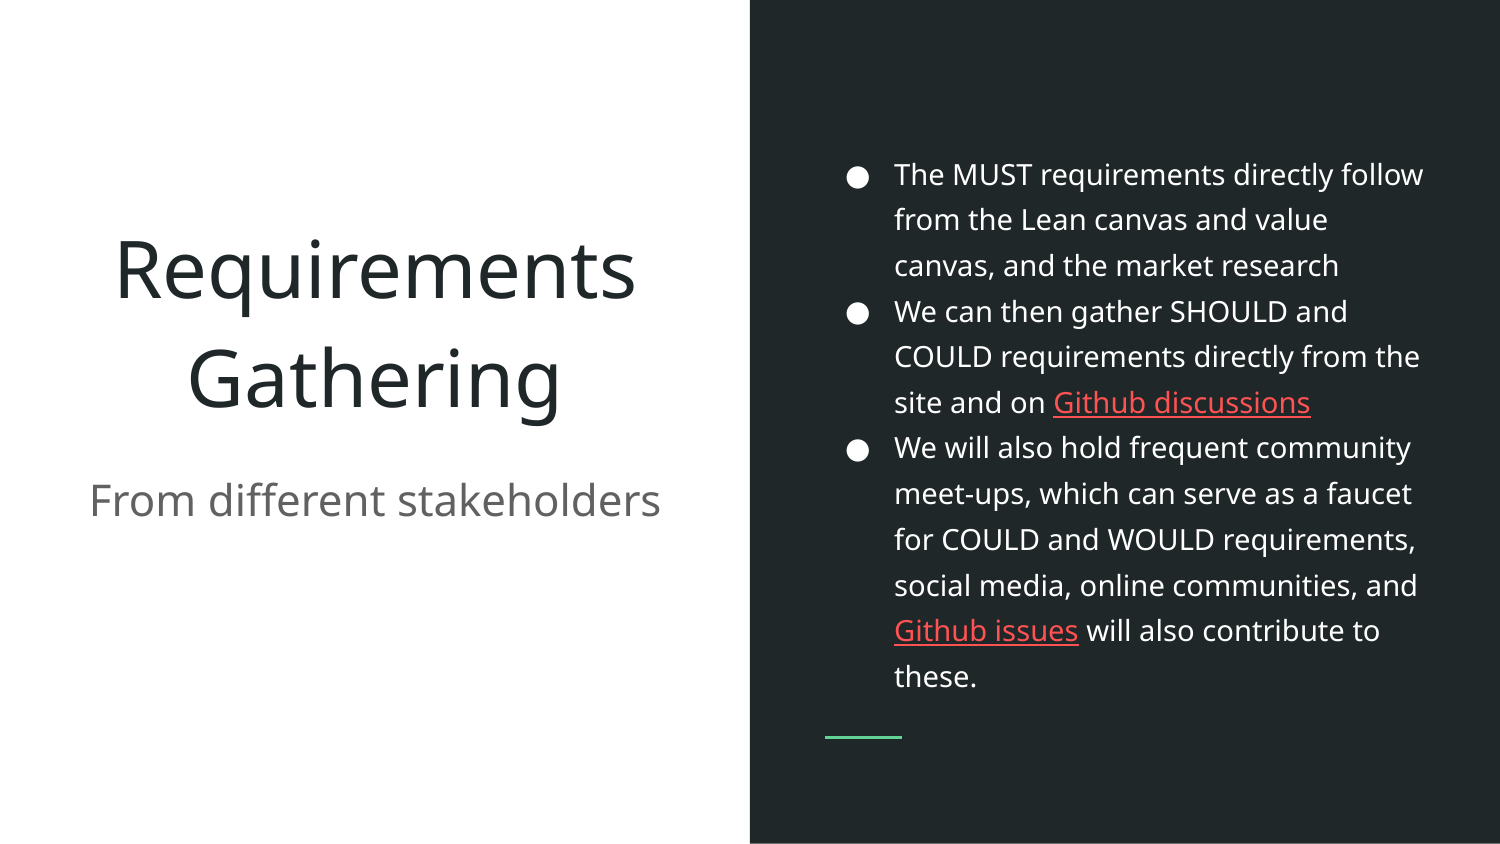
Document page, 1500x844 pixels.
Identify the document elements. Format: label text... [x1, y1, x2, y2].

title Requirements Gathering [43, 197, 708, 446]
subtitle From different stakeholders [43, 454, 708, 675]
list The MUST requirements directly follow from the Lean canvas and value canvas, and the market research We can then gather SHOULD and COULD requirements directly from the site and on Github discussions We will also hold frequent community meet-ups, which can serve as a faucet for COULD and WOULD requirements, social media, online communities, and Github issues will also contribute to these. [810, 118, 1440, 725]
